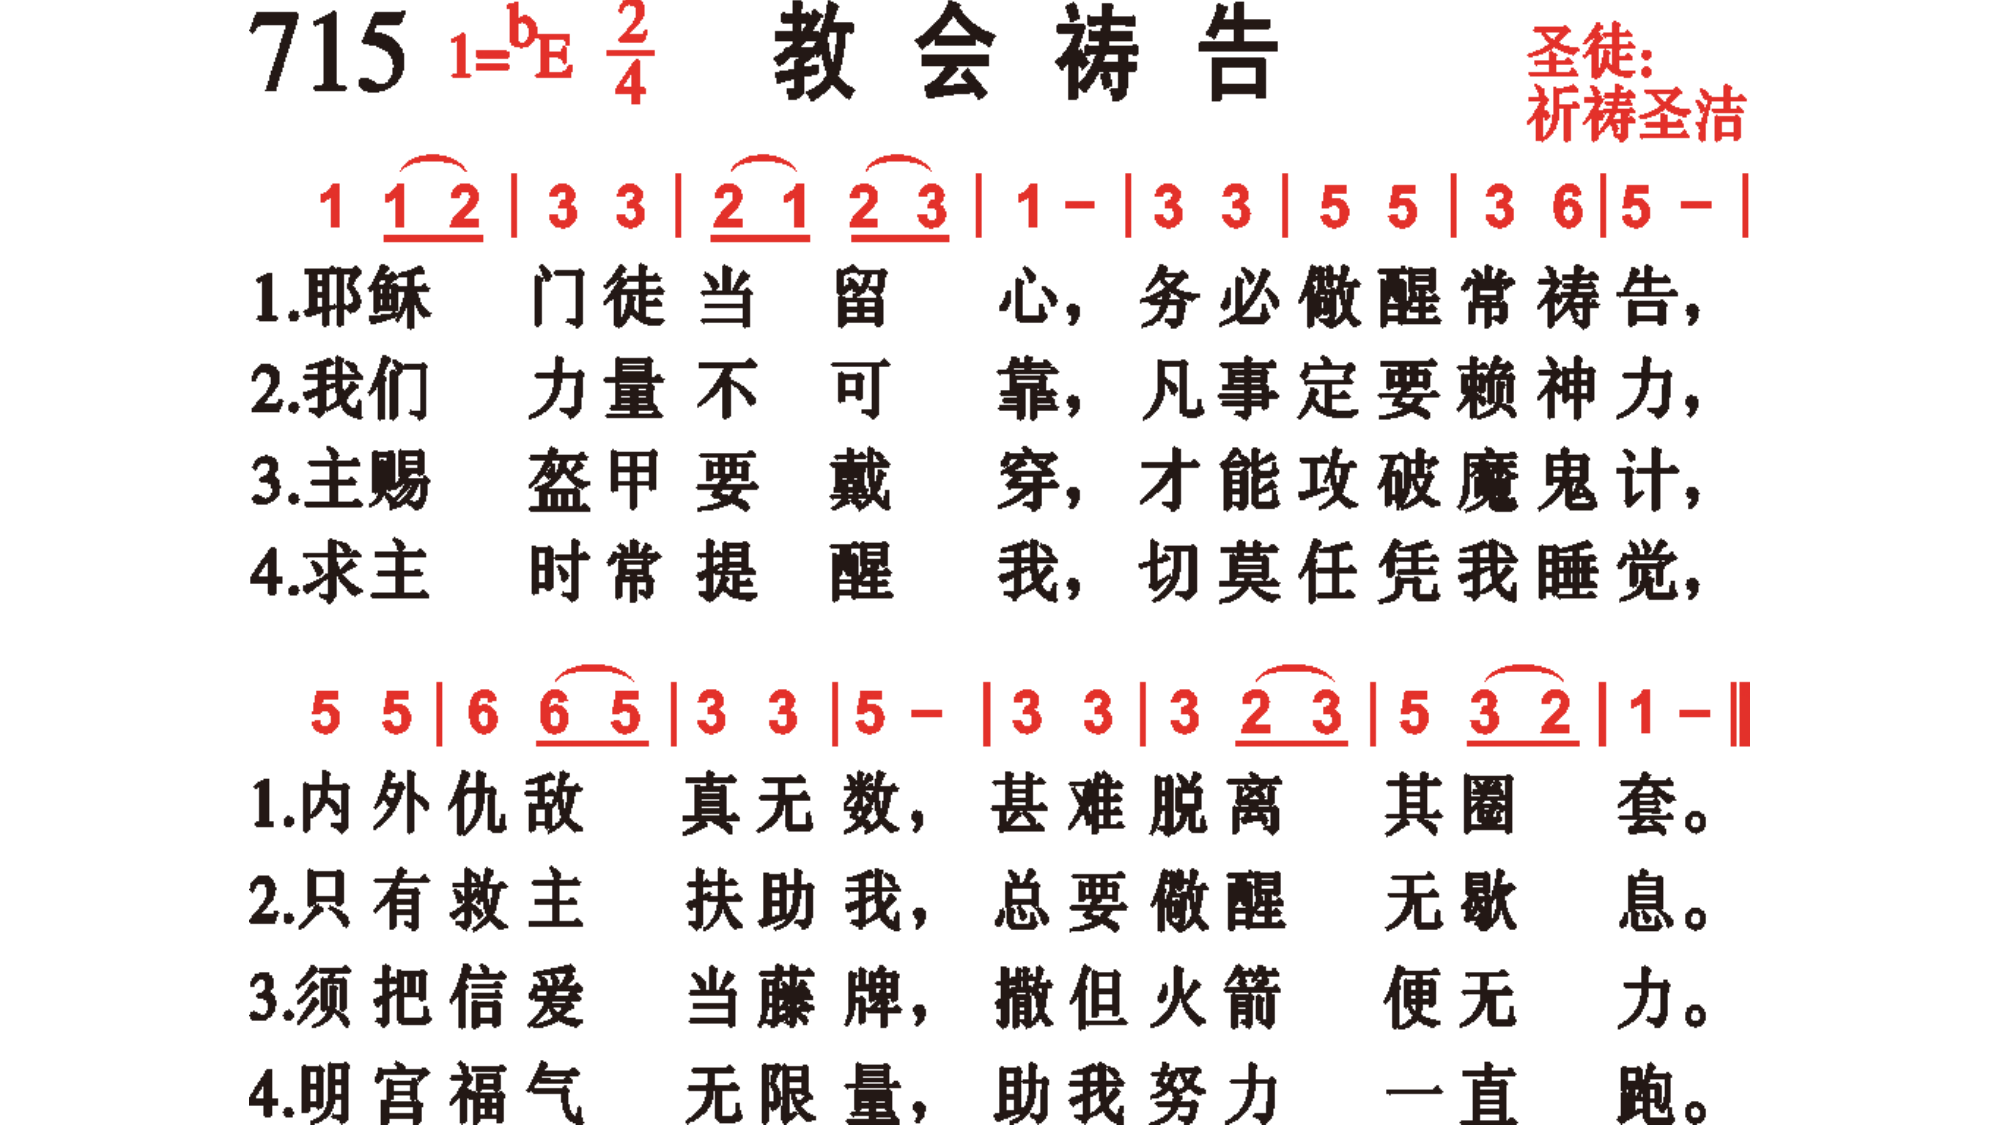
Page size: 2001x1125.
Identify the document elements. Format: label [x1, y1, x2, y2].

picture [249, 0, 1750, 1125]
